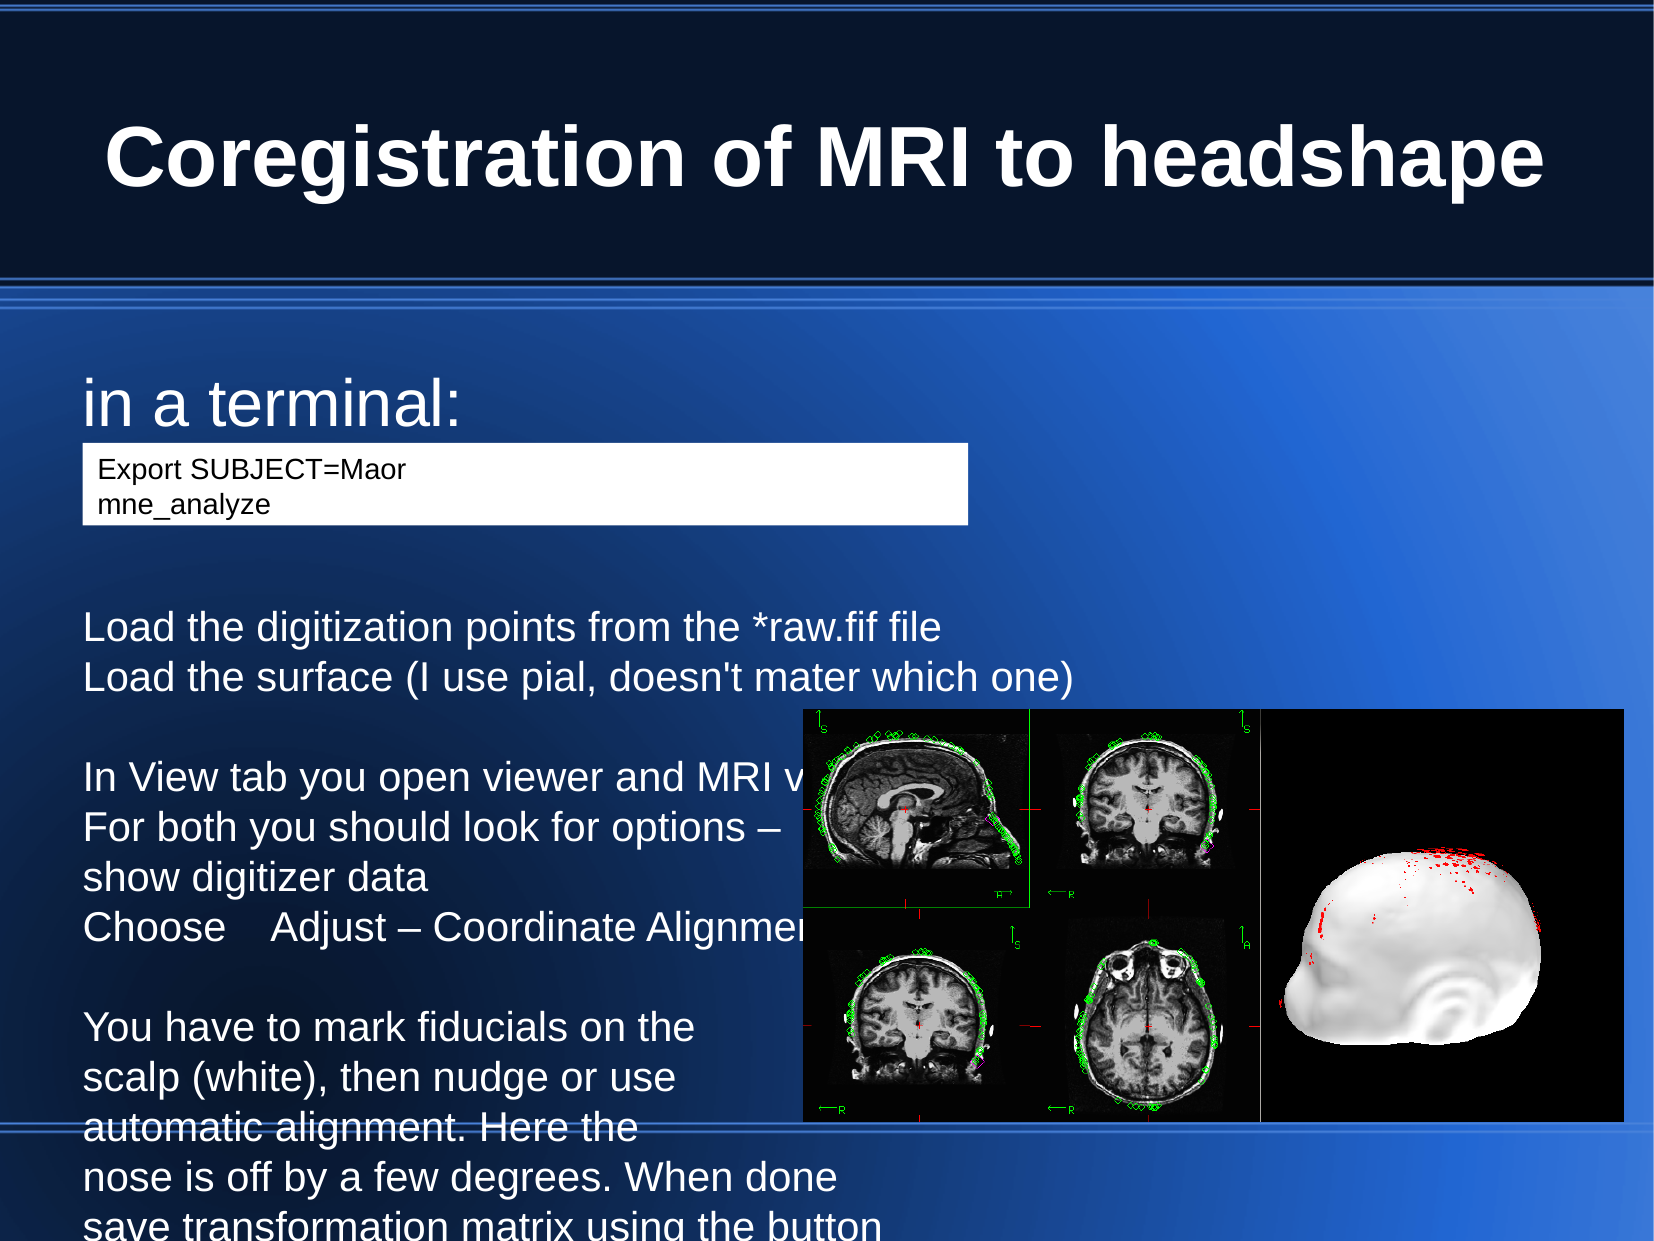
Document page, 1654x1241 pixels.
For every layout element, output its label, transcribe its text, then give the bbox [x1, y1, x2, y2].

text_box Coregistration of MRI to headshape [82, 49, 1570, 256]
picture [0, 0, 1654, 1241]
text_box Export SUBJECT=Maor mne_analyze [82, 442, 969, 526]
text_box in a terminal: Load the digitization points from the *raw.fif file Load the surface (I use pial, doesn't mater which one) In View tab you open viewer and MRI viewer. For both you should look for options – show digitizer data Choose Adjust – Coordinate Alignment You have to mark fiducials on the scalp (white), then nudge or use automatic alignment. Here the nose is off by a few degrees. When done save transformation matrix using the button Save default (Maor_raw-trans.fif) [82, 355, 1570, 1074]
